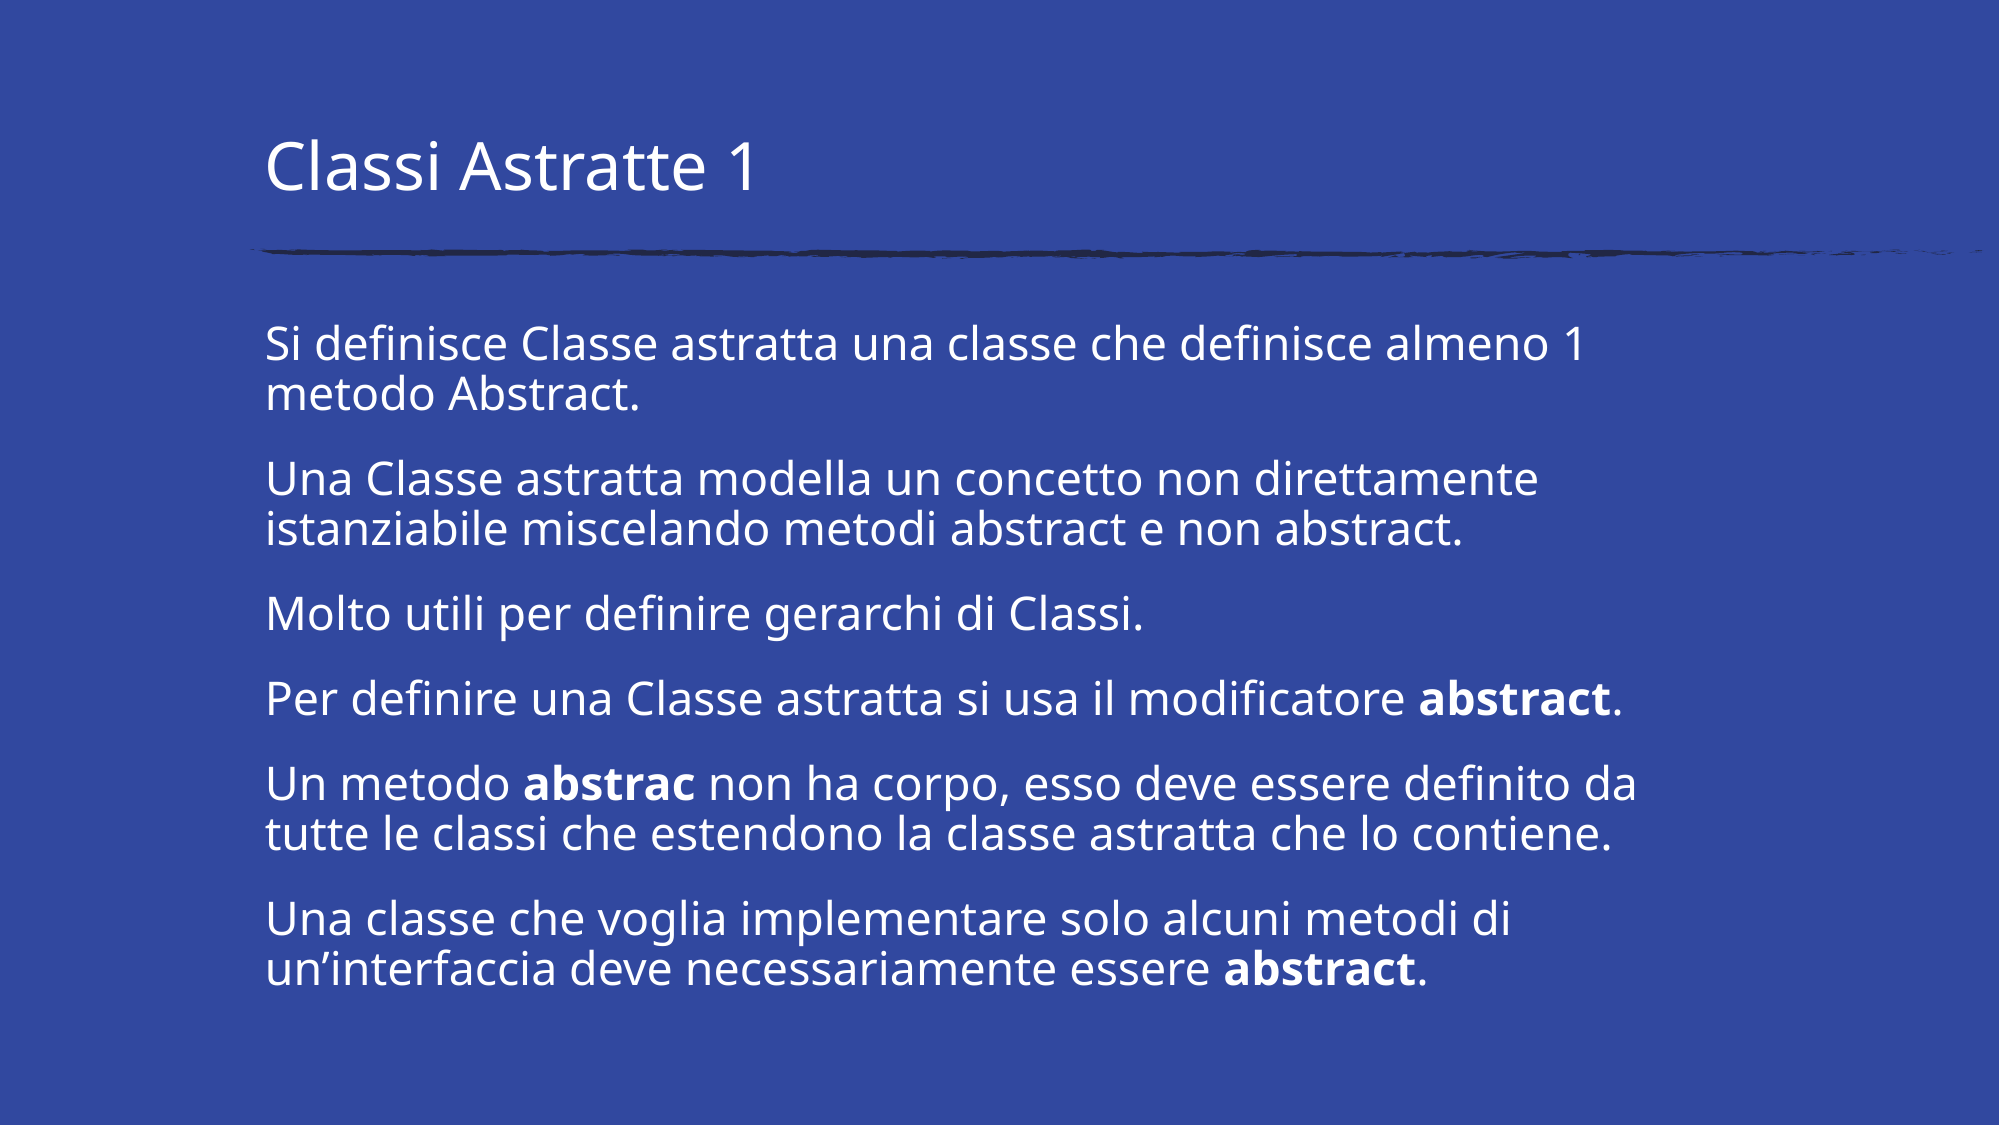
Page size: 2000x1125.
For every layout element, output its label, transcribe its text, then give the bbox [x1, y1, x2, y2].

list Si definisce Classe astratta una classe che definisce almeno 1 metodo Abstract. Una Classe astratta modella un concetto non direttamente istanziabile miscelando metodi abstract e non abstract. Molto utili per definire gerarchi di Classi. Per definire una Classe astratta si usa il modificatore abstract. Un metodo abstrac non ha corpo, esso deve essere definito da tutte le classi che estendono la classe astratta che lo contiene. Una classe che voglia implementare solo alcuni metodi di un’interfaccia deve necessariamente essere abstract. [249, 312, 1750, 1013]
title Classi Astratte 1 [249, 45, 1750, 213]
